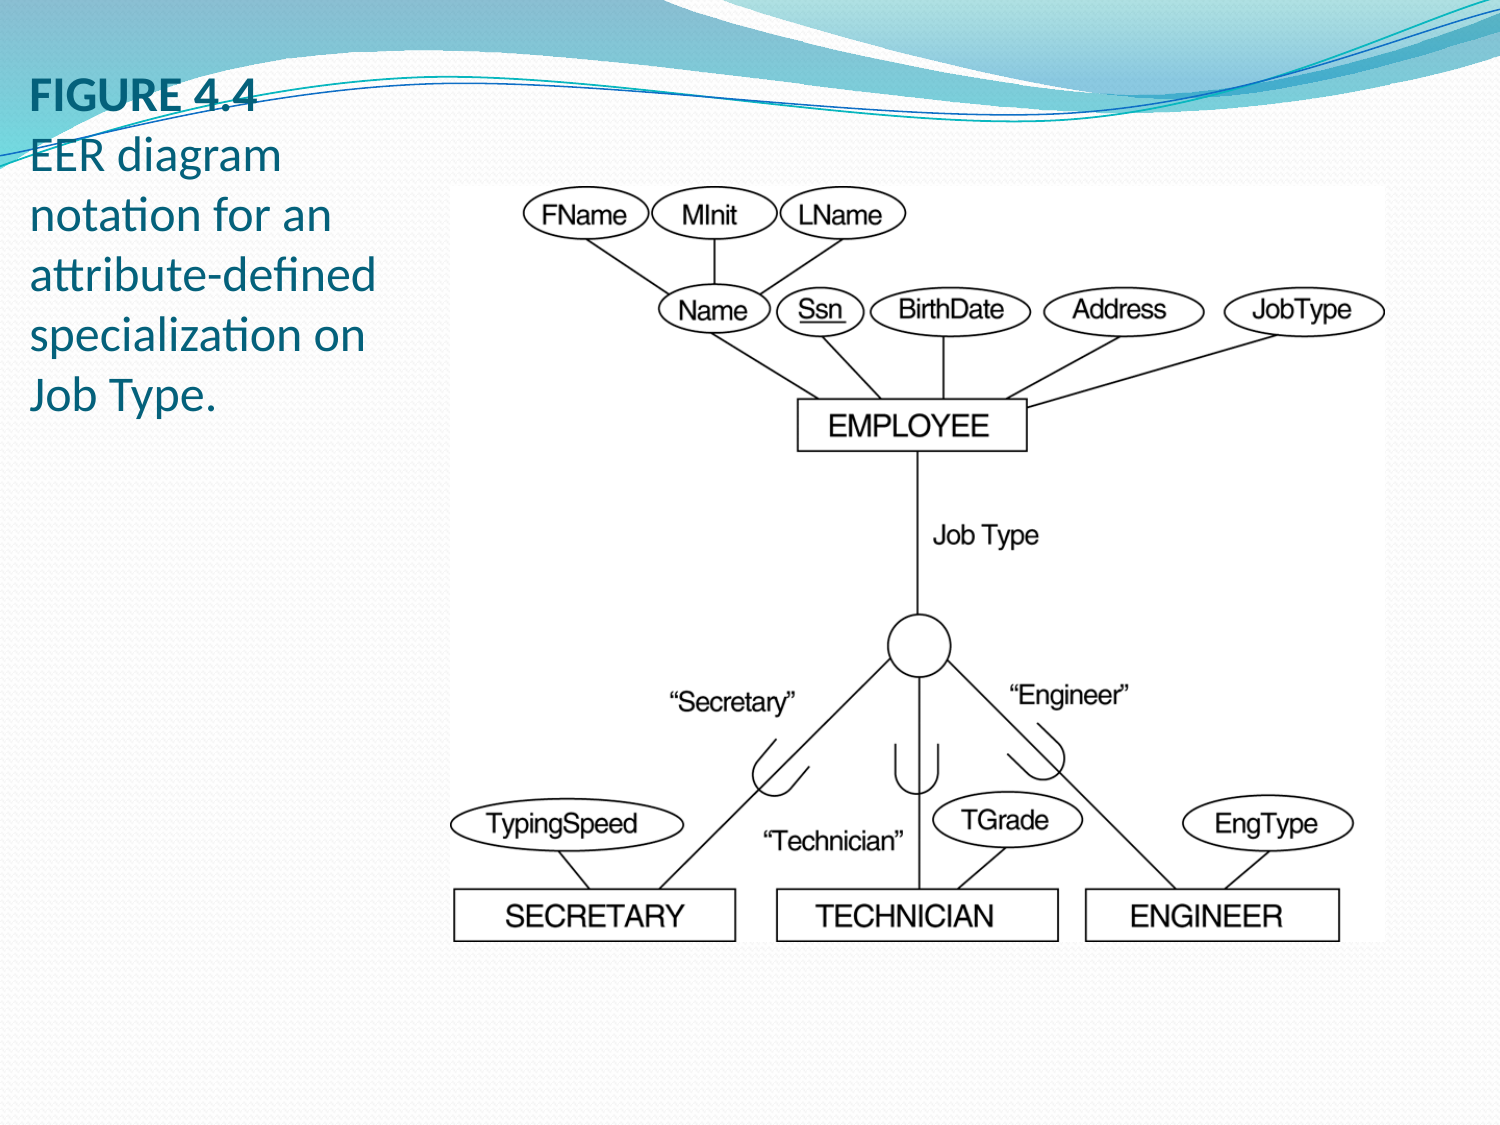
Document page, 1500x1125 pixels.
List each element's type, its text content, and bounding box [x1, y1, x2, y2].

title FIGURE 4.4 EER diagram notation for an attribute-defined specialization on Job Type. [29, 54, 392, 738]
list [449, 186, 1385, 942]
